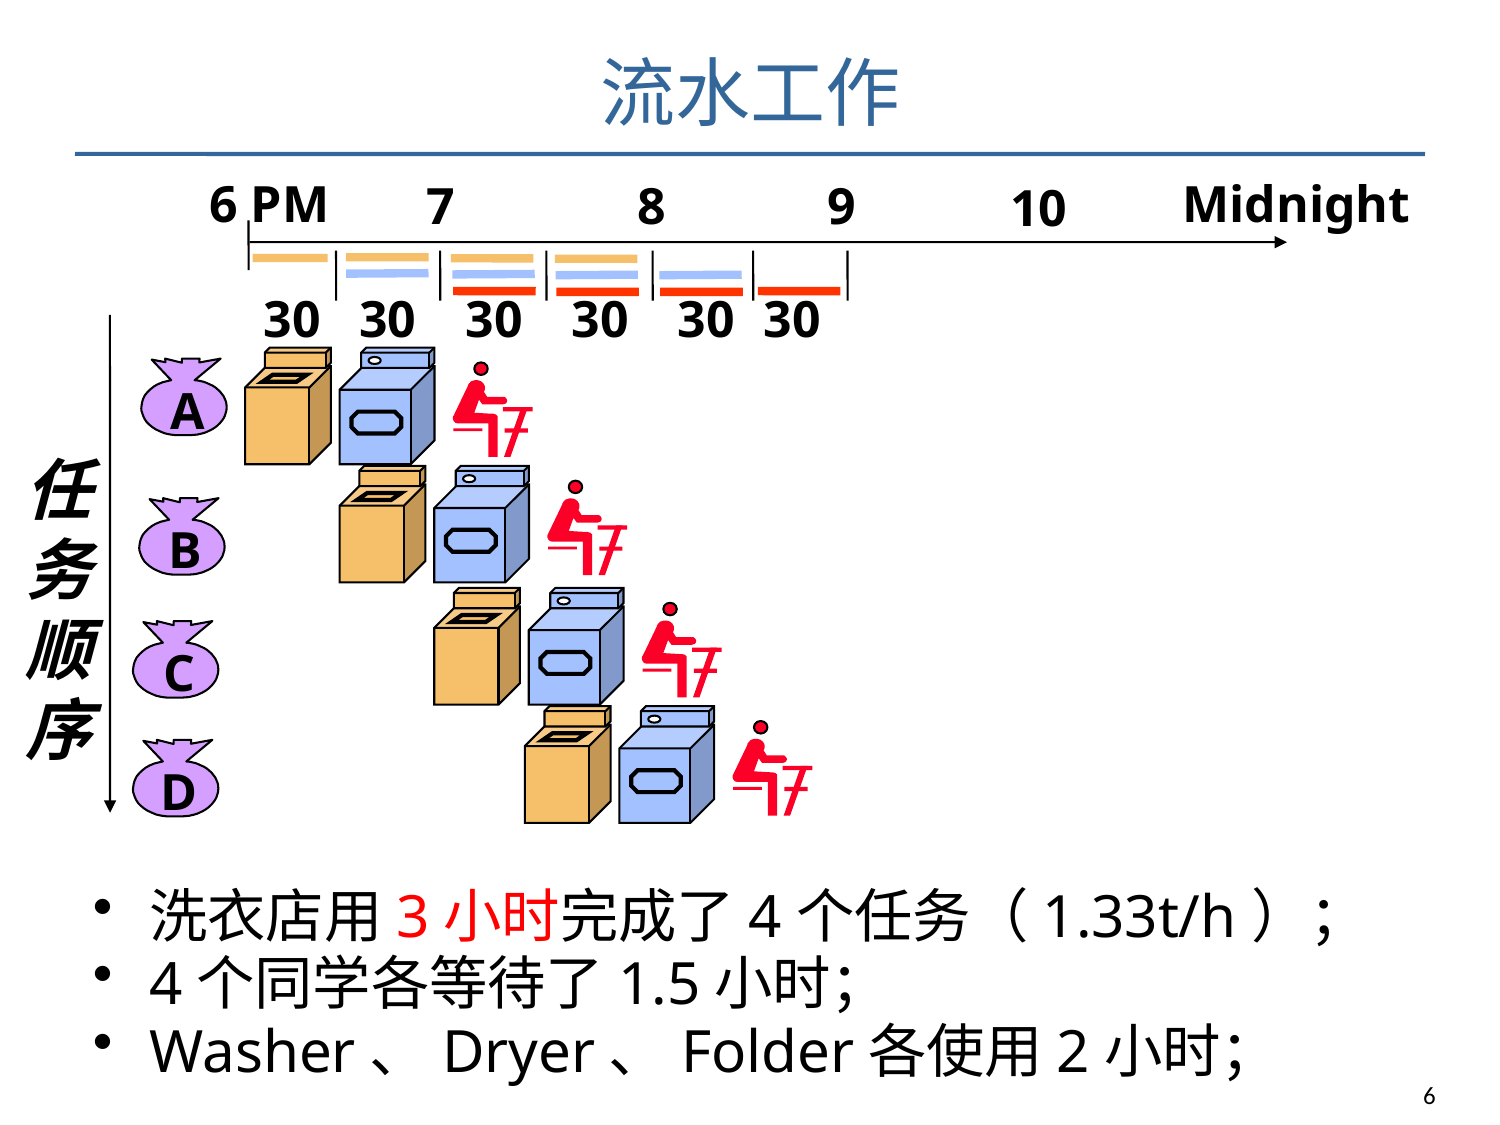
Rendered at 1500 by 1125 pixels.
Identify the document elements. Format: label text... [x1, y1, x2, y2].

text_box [433, 465, 530, 583]
text_box 8 [623, 166, 682, 242]
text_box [138, 497, 226, 587]
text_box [244, 347, 332, 465]
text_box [452, 362, 533, 458]
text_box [547, 480, 628, 576]
text_box [103, 314, 117, 813]
text_box 任 务 顺 序 [10, 440, 79, 775]
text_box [524, 705, 611, 824]
text_box [1083, 240, 1288, 249]
slide_number 6 [1387, 1070, 1472, 1106]
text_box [339, 465, 426, 583]
text_box 30 [344, 280, 432, 345]
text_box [641, 602, 722, 698]
text_box 30 [748, 280, 836, 356]
text_box 30 [556, 280, 644, 356]
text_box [132, 739, 219, 828]
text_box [339, 347, 435, 465]
text_box 30 [450, 280, 538, 356]
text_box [132, 620, 219, 709]
title 流水工作 [0, 34, 1500, 147]
text_box 6 PM [194, 164, 345, 240]
text_box 30 [248, 280, 336, 348]
list 洗衣店用3小时完成了4个任务（1.33t/h）； 4个同学各等待了1.5小时； Washer、Dryer、Folder各使用2小时； [78, 885, 1424, 1100]
text_box 30 [663, 280, 748, 356]
text_box 9 [812, 166, 871, 242]
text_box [528, 587, 624, 705]
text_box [732, 720, 813, 817]
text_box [619, 705, 715, 824]
text_box 7 [411, 166, 471, 242]
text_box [140, 358, 228, 447]
text_box Midnight [1167, 164, 1426, 240]
text_box 10 [995, 168, 1083, 244]
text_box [433, 587, 521, 705]
